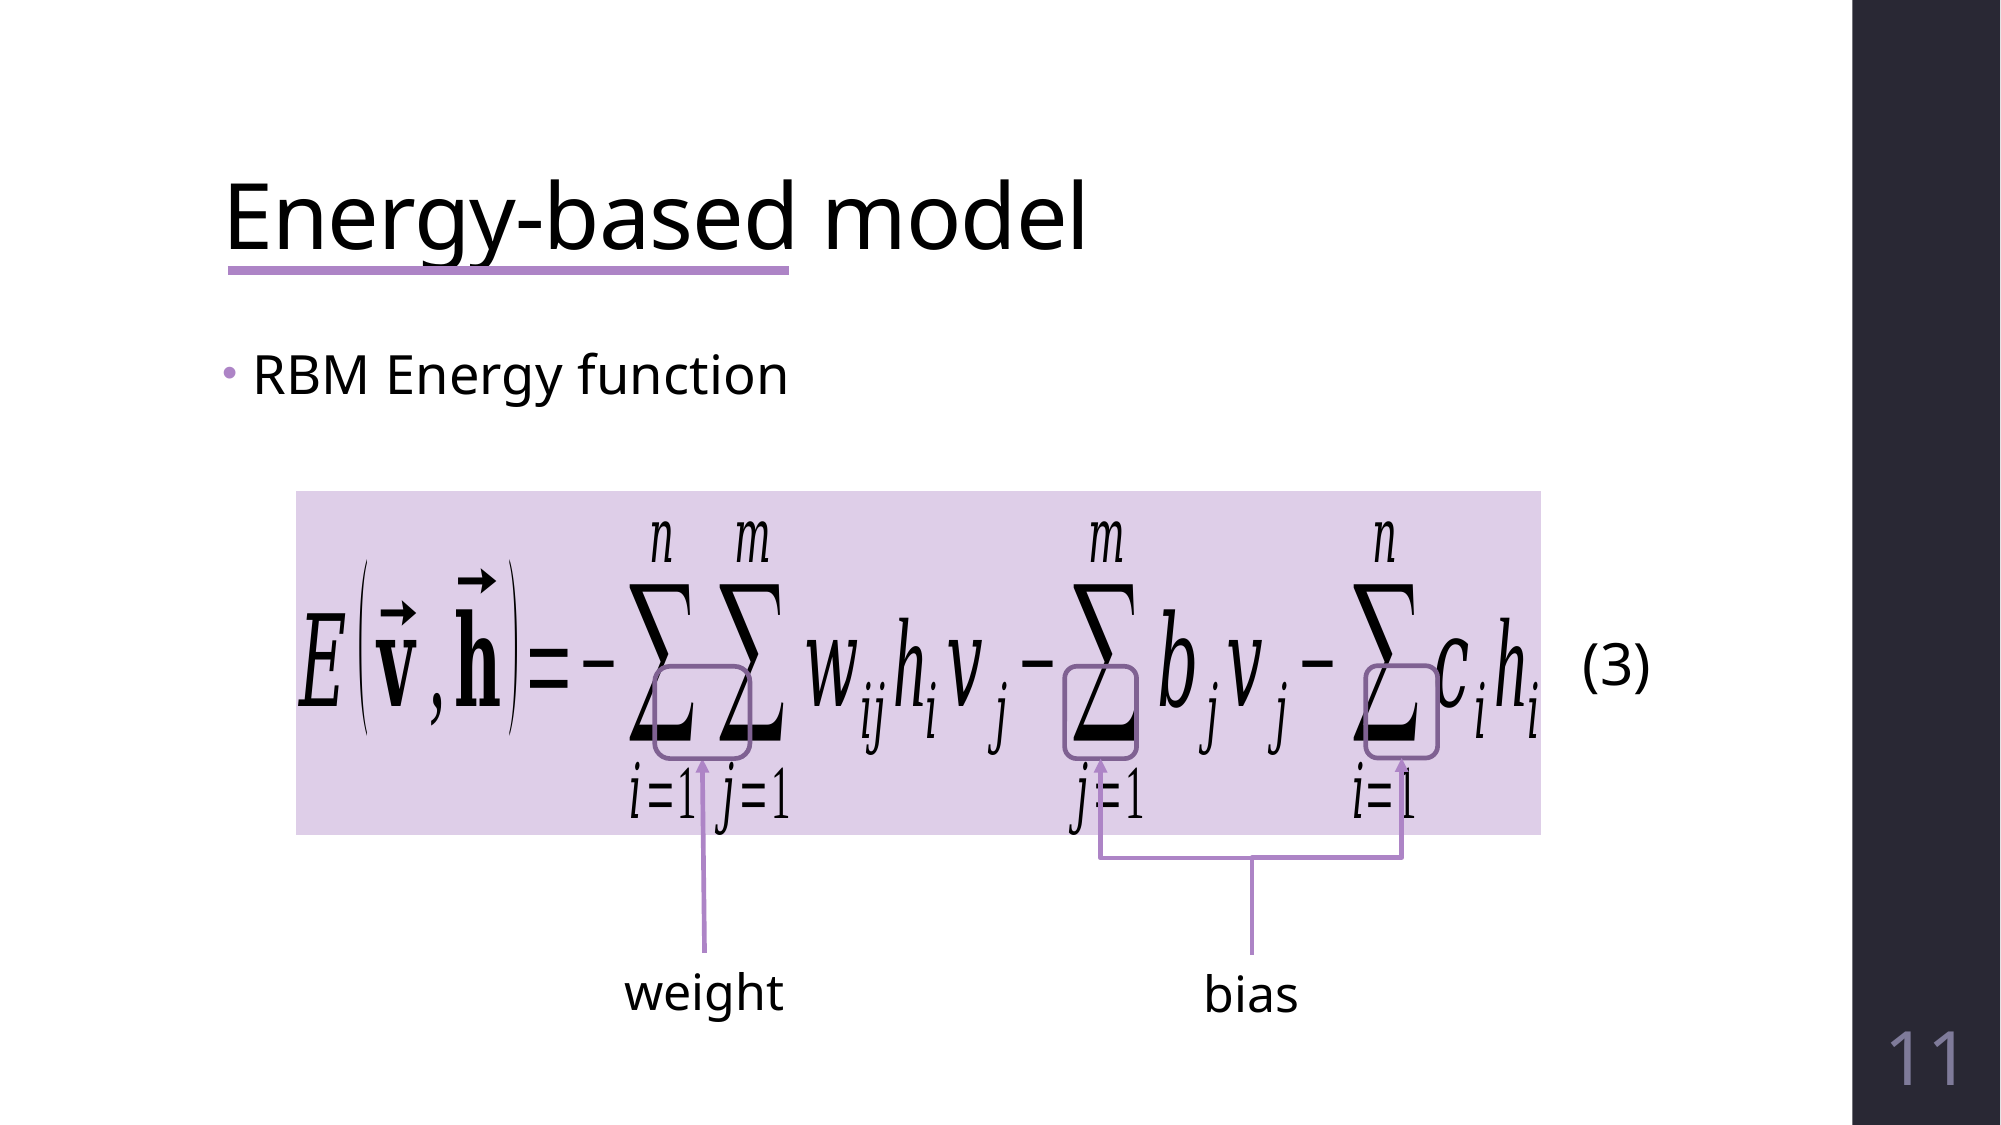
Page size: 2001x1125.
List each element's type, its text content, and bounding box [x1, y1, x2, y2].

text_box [1077, 780, 1223, 933]
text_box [1228, 781, 1426, 932]
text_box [295, 490, 1668, 836]
text_box weight [575, 952, 834, 1028]
text_box bias [1122, 954, 1381, 1030]
list RBM Energy function [206, 299, 1617, 1014]
title Energy-based model [206, 60, 1797, 278]
slide_number 11 [1852, 1012, 2000, 1110]
